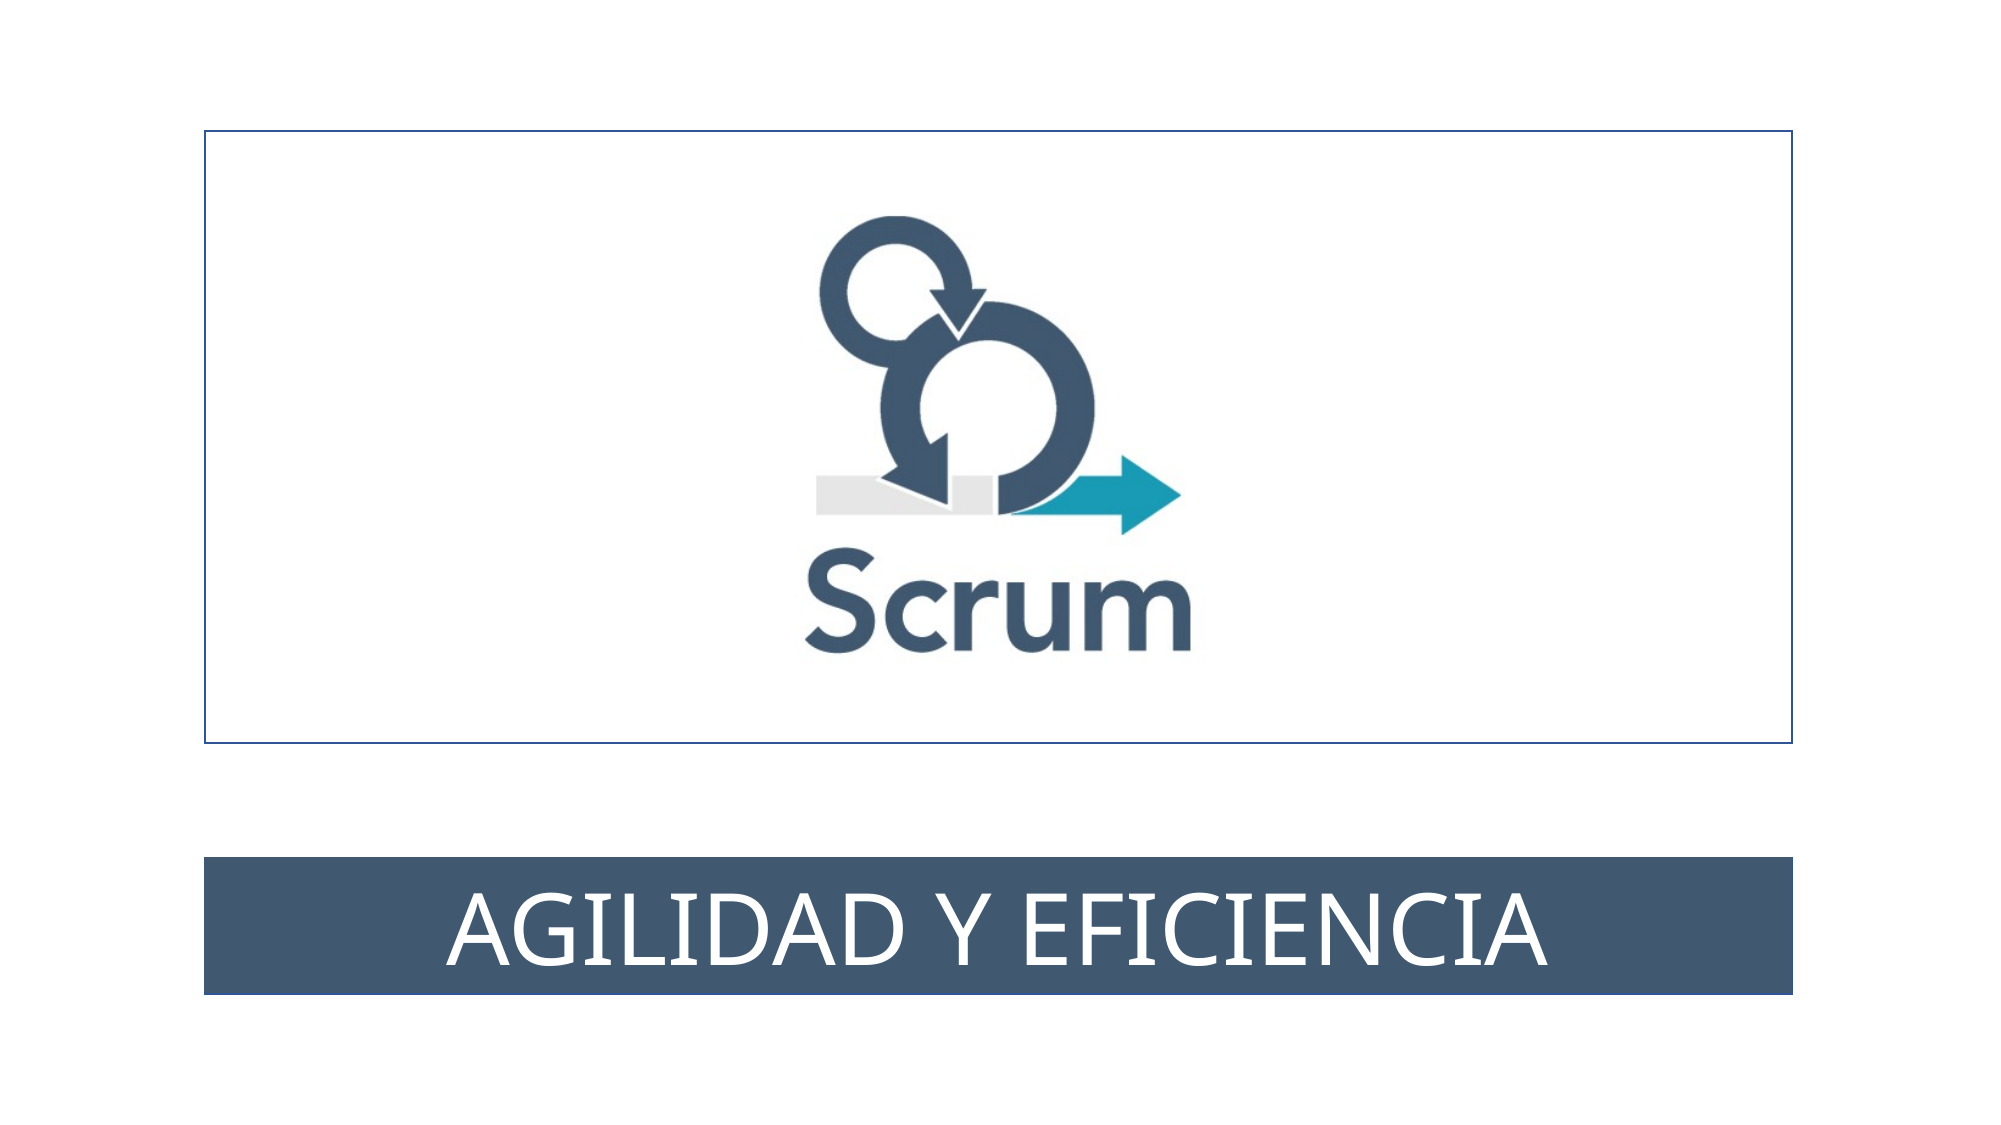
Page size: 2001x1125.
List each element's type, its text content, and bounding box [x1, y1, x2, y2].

picture [737, 176, 1260, 698]
text_box [204, 130, 1793, 744]
text_box AGILIDAD Y EFICIENCIA [204, 857, 1792, 993]
